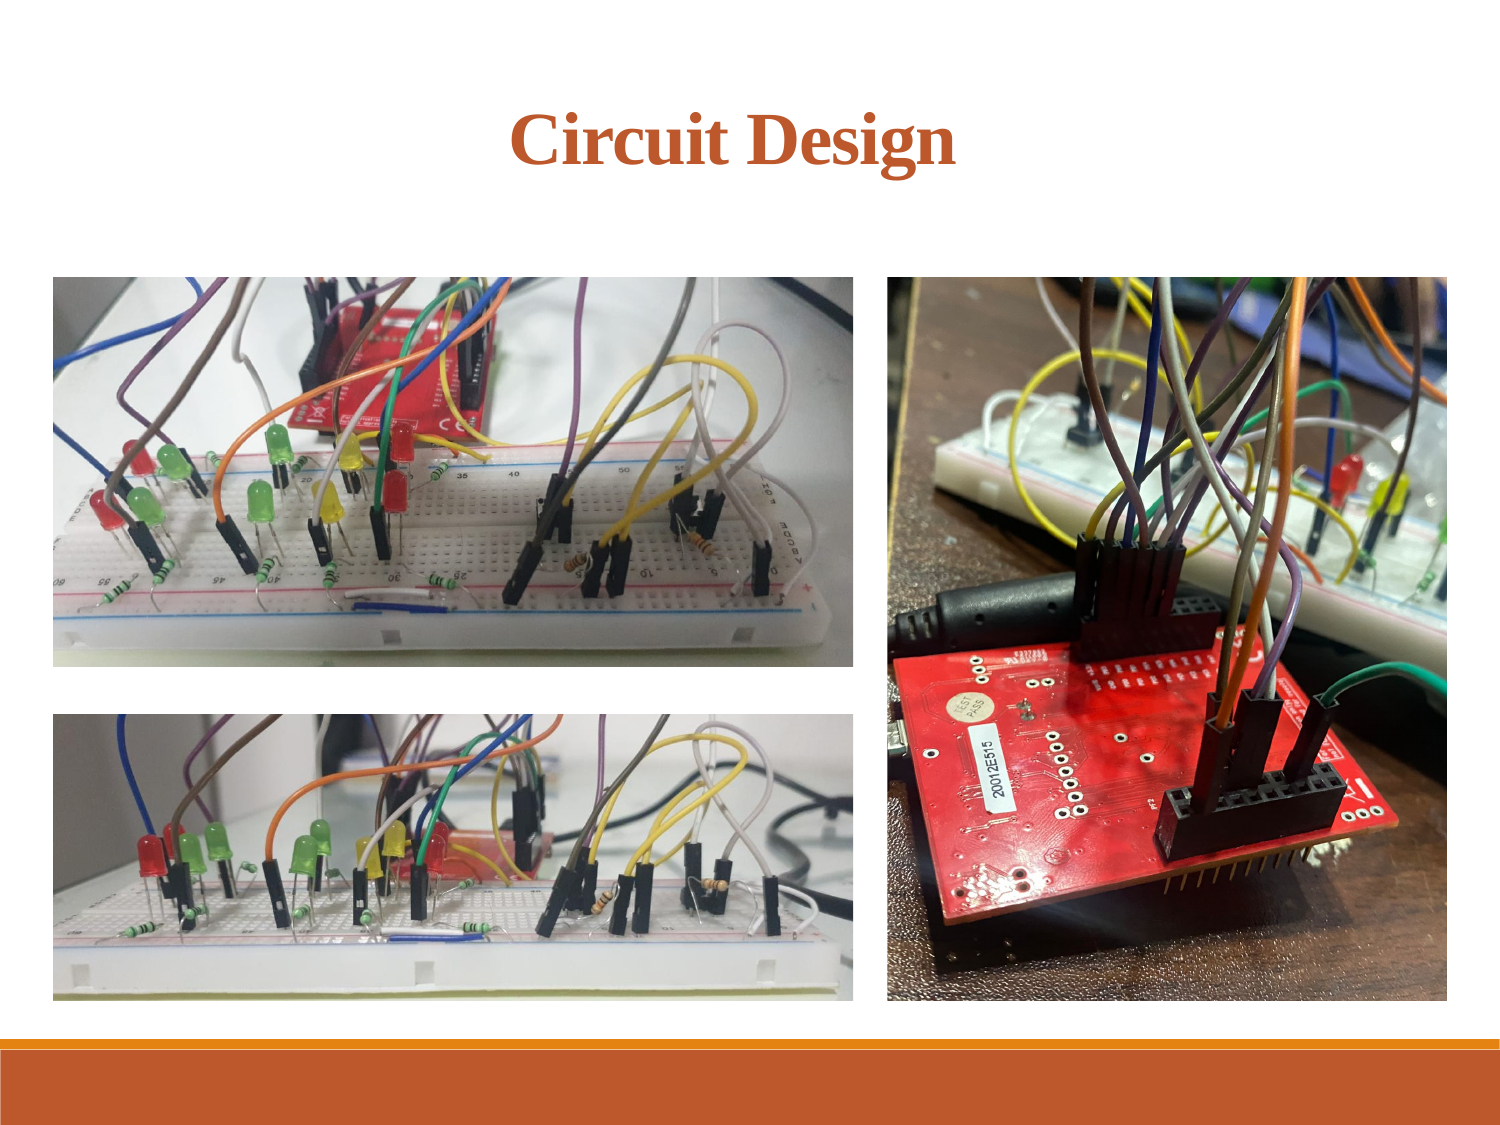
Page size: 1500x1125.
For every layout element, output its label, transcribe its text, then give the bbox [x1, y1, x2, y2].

picture [52, 714, 854, 1001]
picture [52, 276, 854, 667]
title Circuit Design [67, 75, 1418, 188]
picture [886, 276, 1448, 1001]
